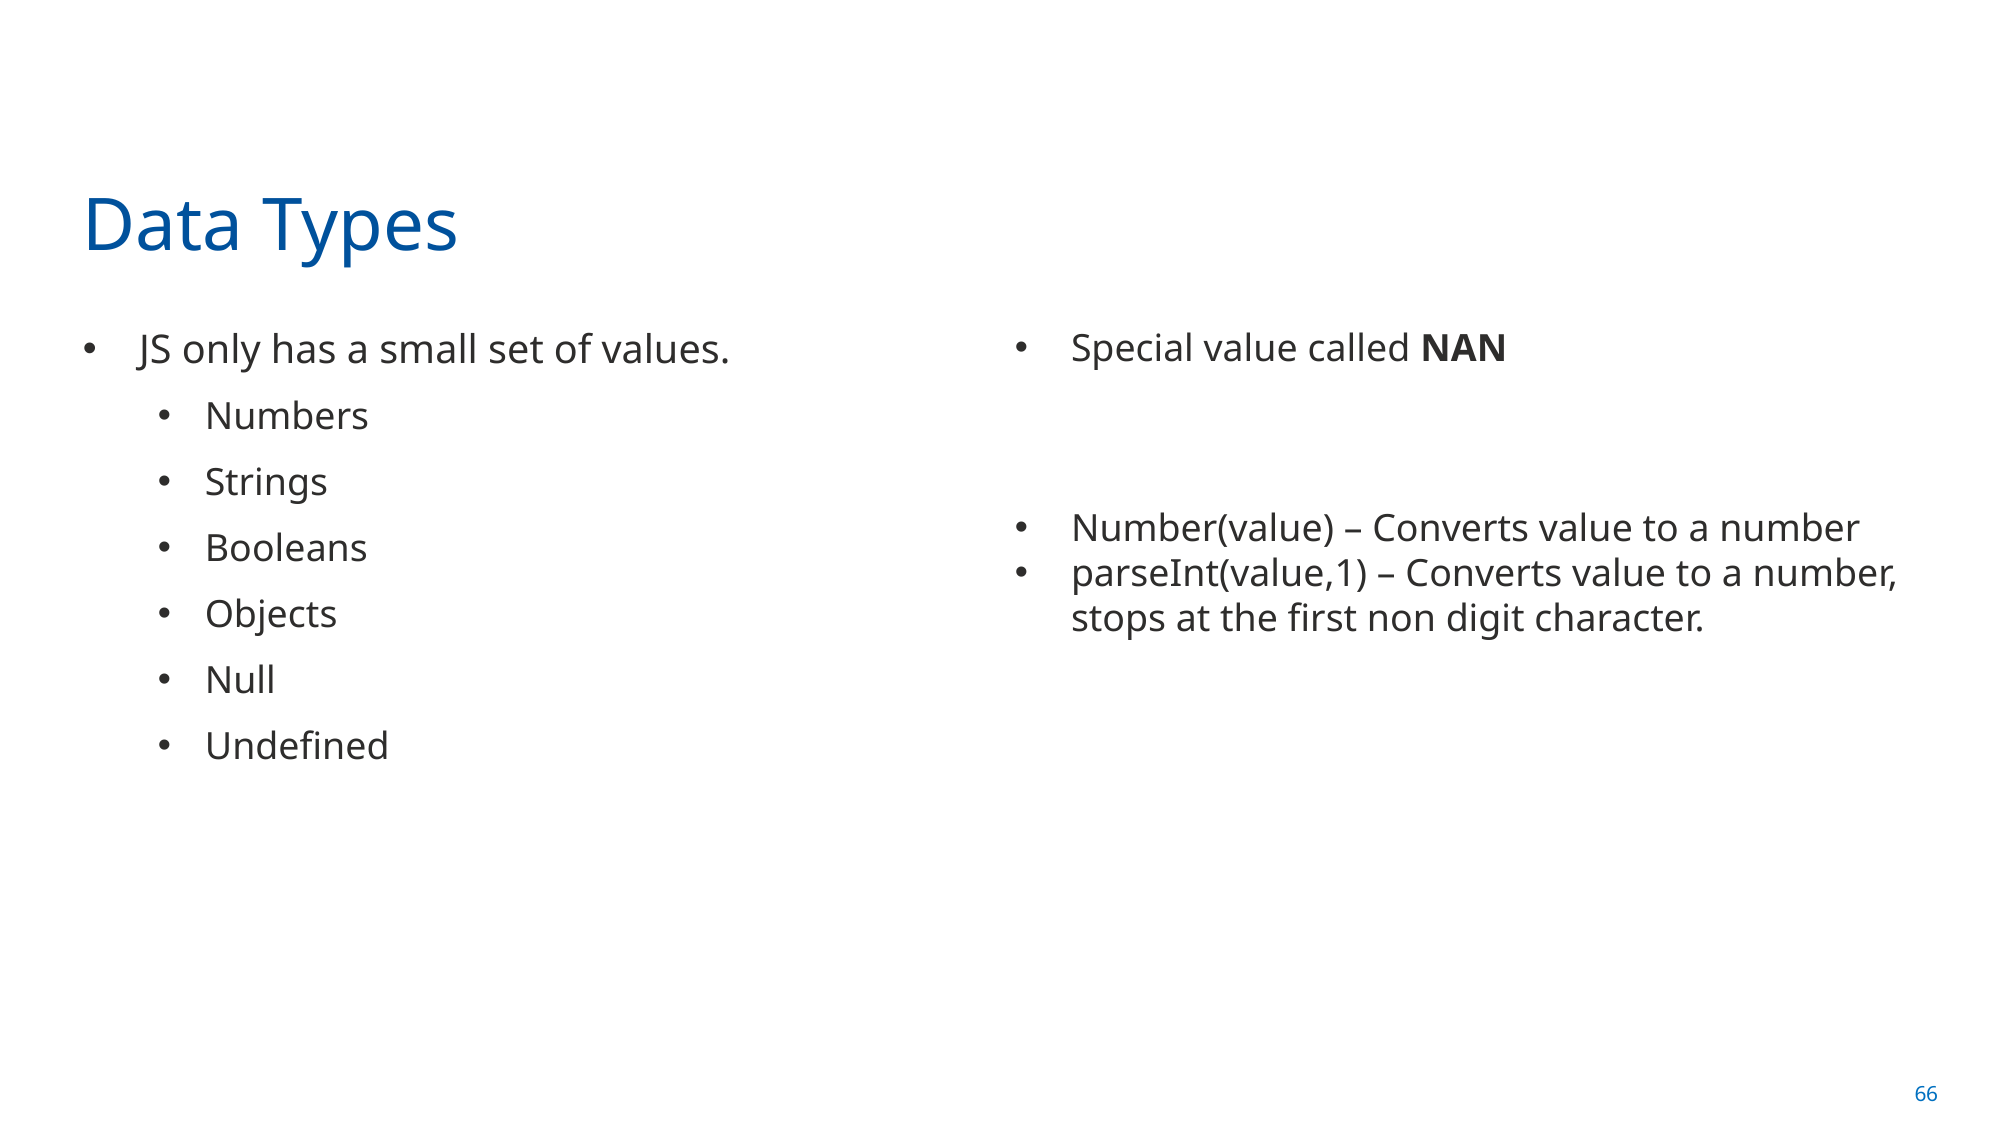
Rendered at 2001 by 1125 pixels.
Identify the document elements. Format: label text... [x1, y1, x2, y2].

list JS only has a small set of values. Numbers Strings Booleans Objects Null Undefined [67, 316, 997, 1063]
text_box Special value called NAN Number(value) – Converts value to a number parseInt(value,1) – Converts value to a number, stops at the first non digit character. [999, 316, 2000, 1007]
title Data Types [67, 170, 1565, 273]
